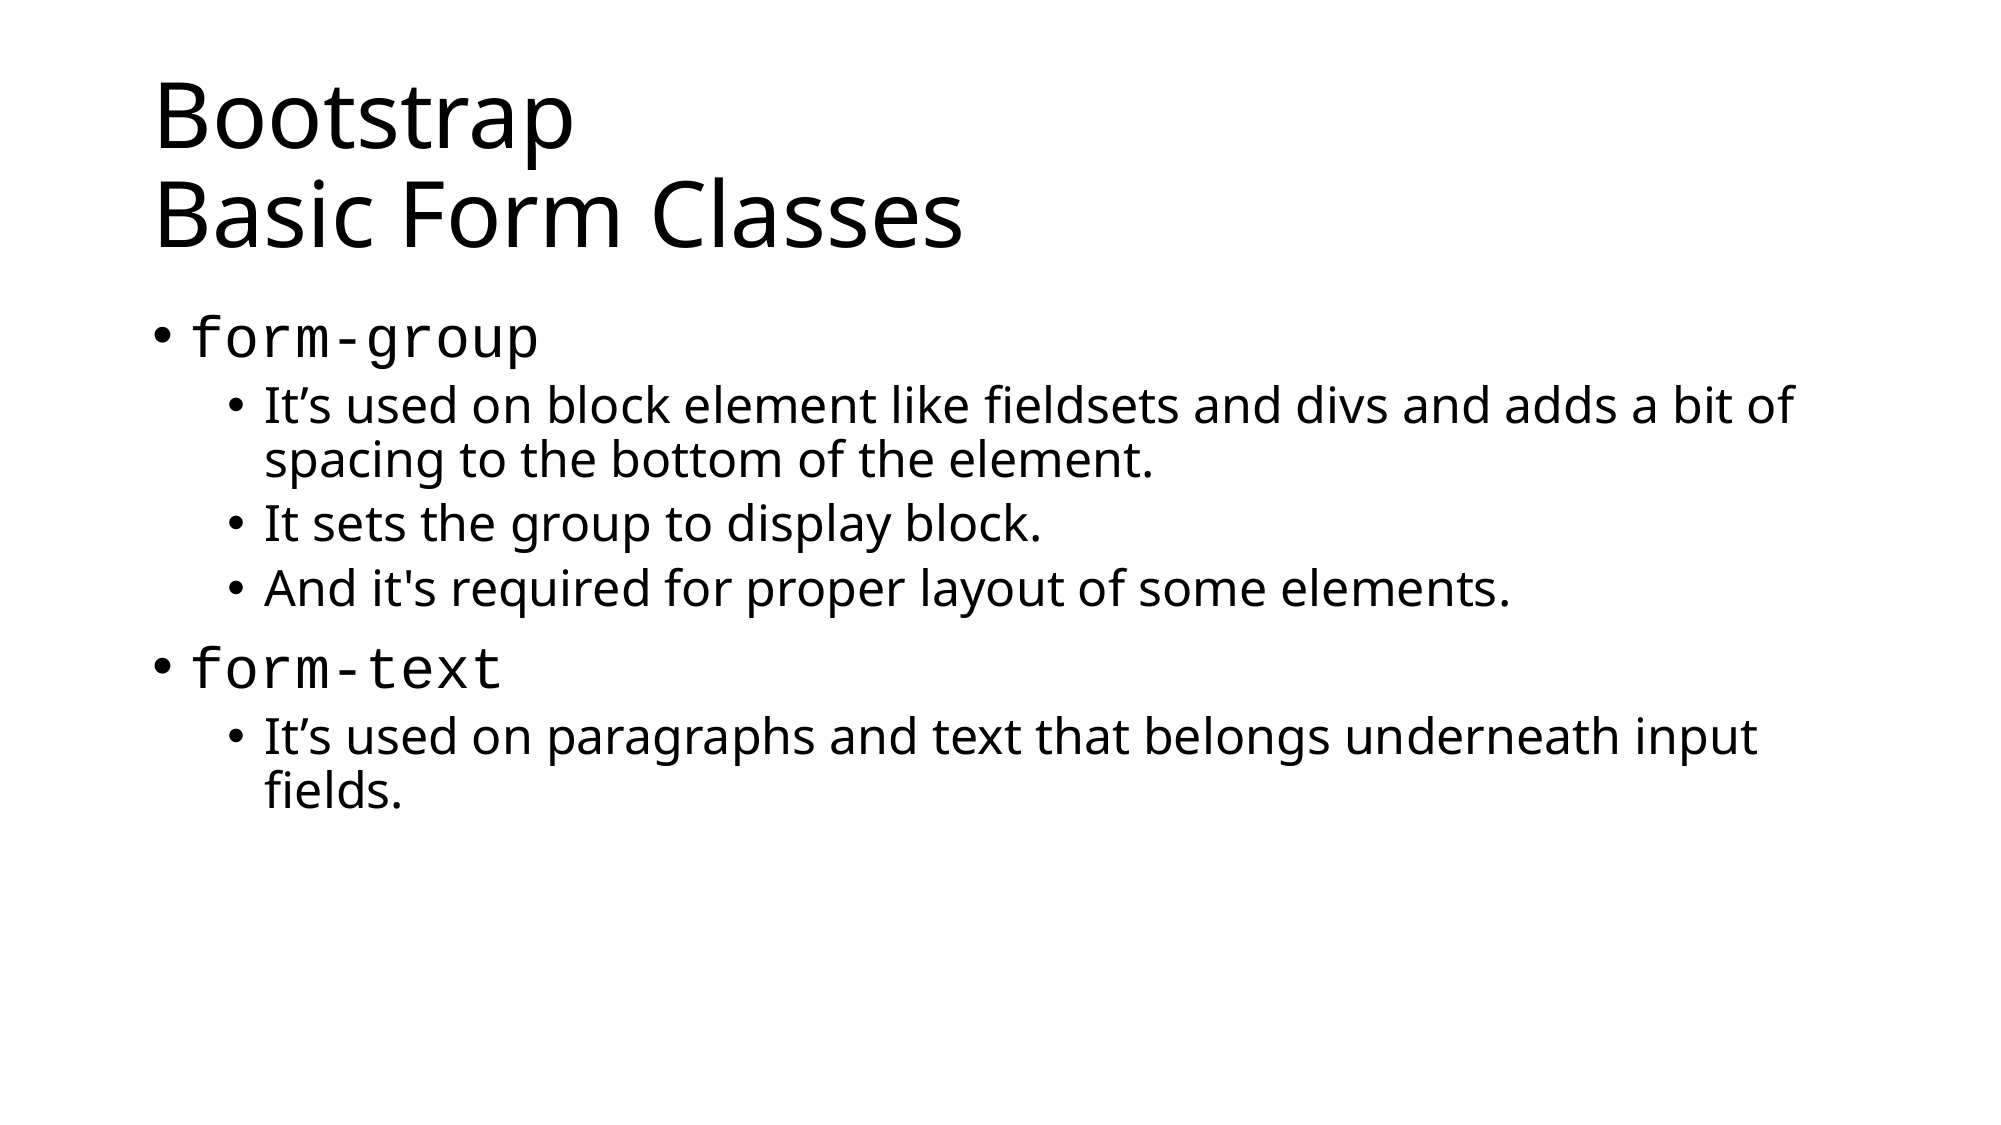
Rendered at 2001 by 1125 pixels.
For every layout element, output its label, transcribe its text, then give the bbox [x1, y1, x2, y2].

title Bootstrap Basic Form Classes [137, 59, 1863, 278]
list form-group It’s used on block element like fieldsets and divs and adds a bit of spacing to the bottom of the element. It sets the group to display block. And it's required for proper layout of some elements. form-text It’s used on paragraphs and text that belongs underneath input fields. [137, 299, 1863, 1014]
